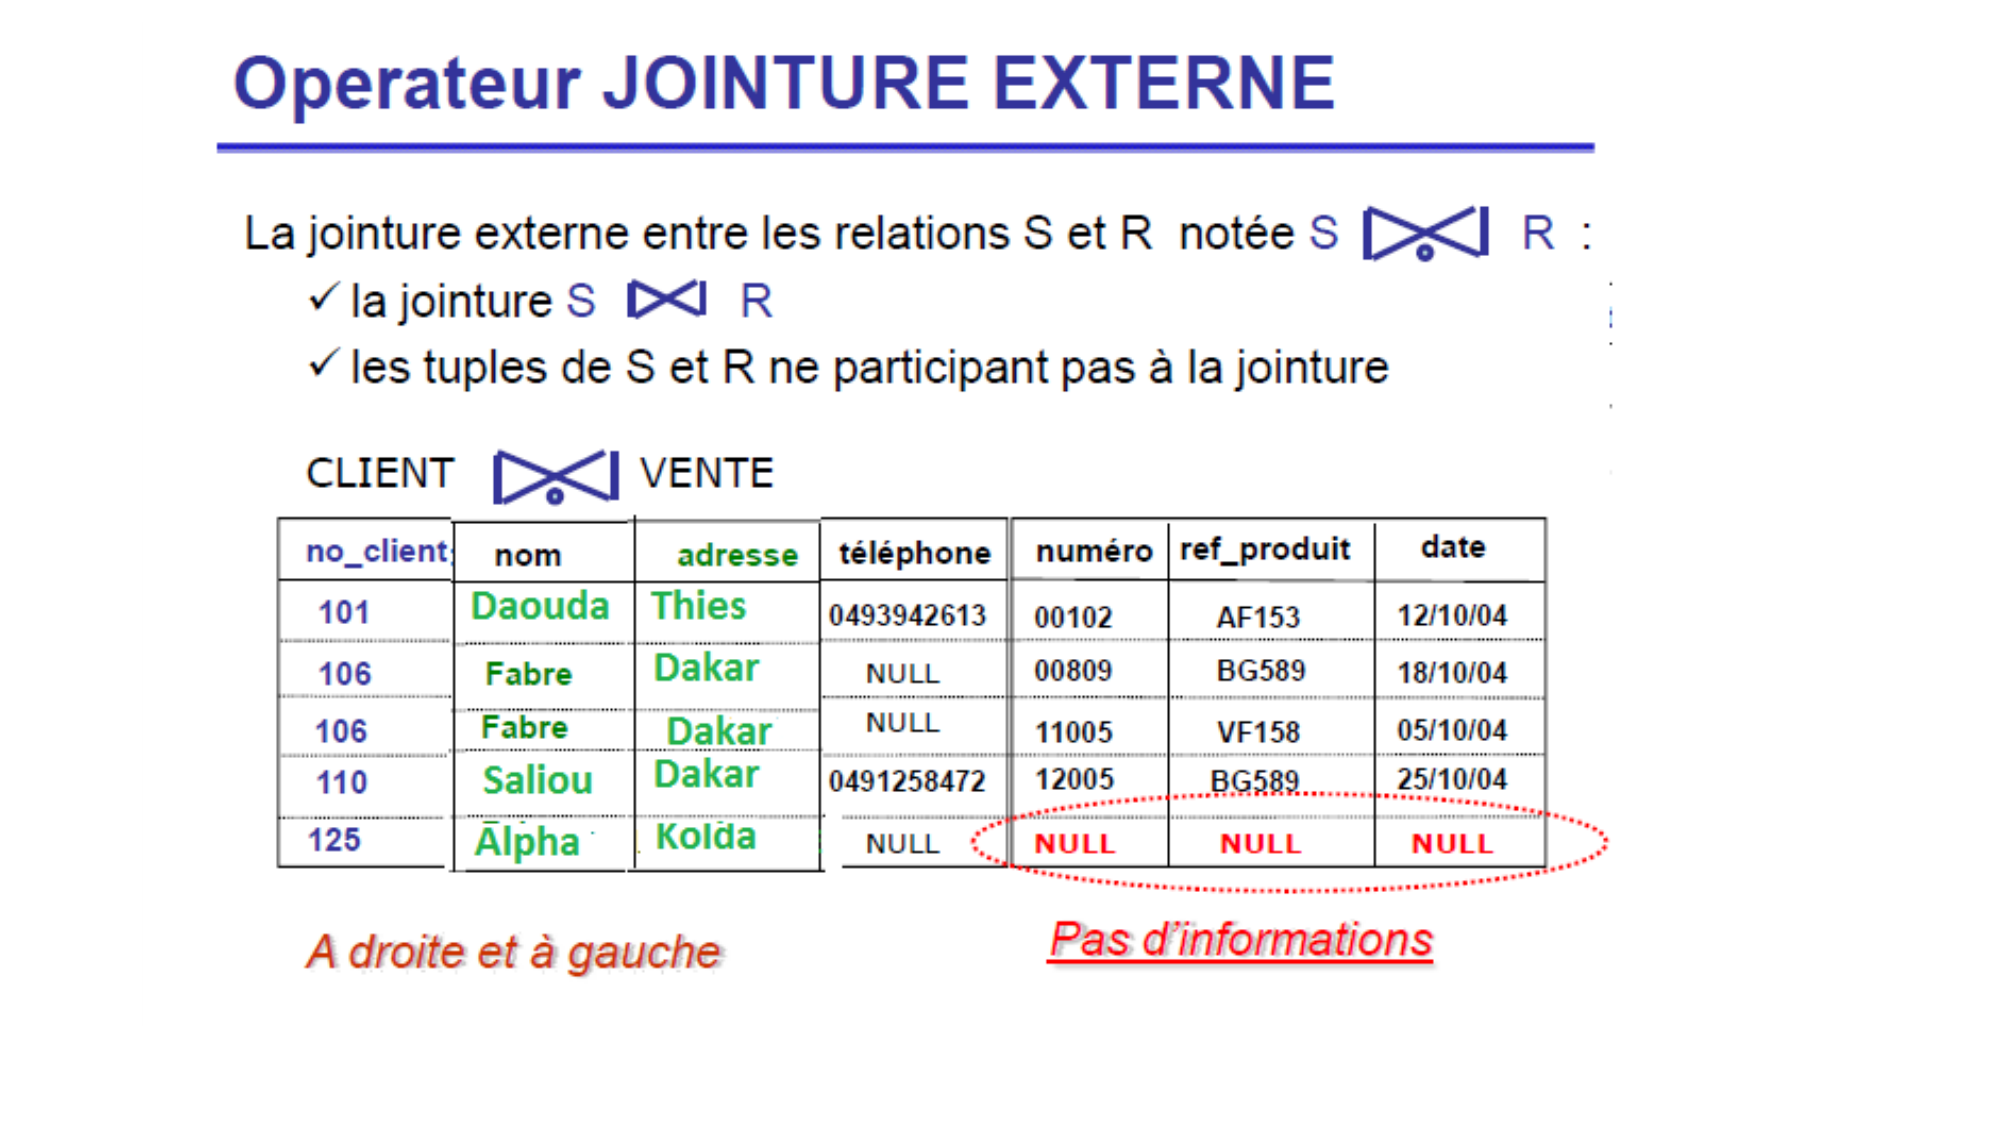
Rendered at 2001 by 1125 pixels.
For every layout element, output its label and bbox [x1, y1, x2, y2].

picture [141, 22, 1738, 1026]
